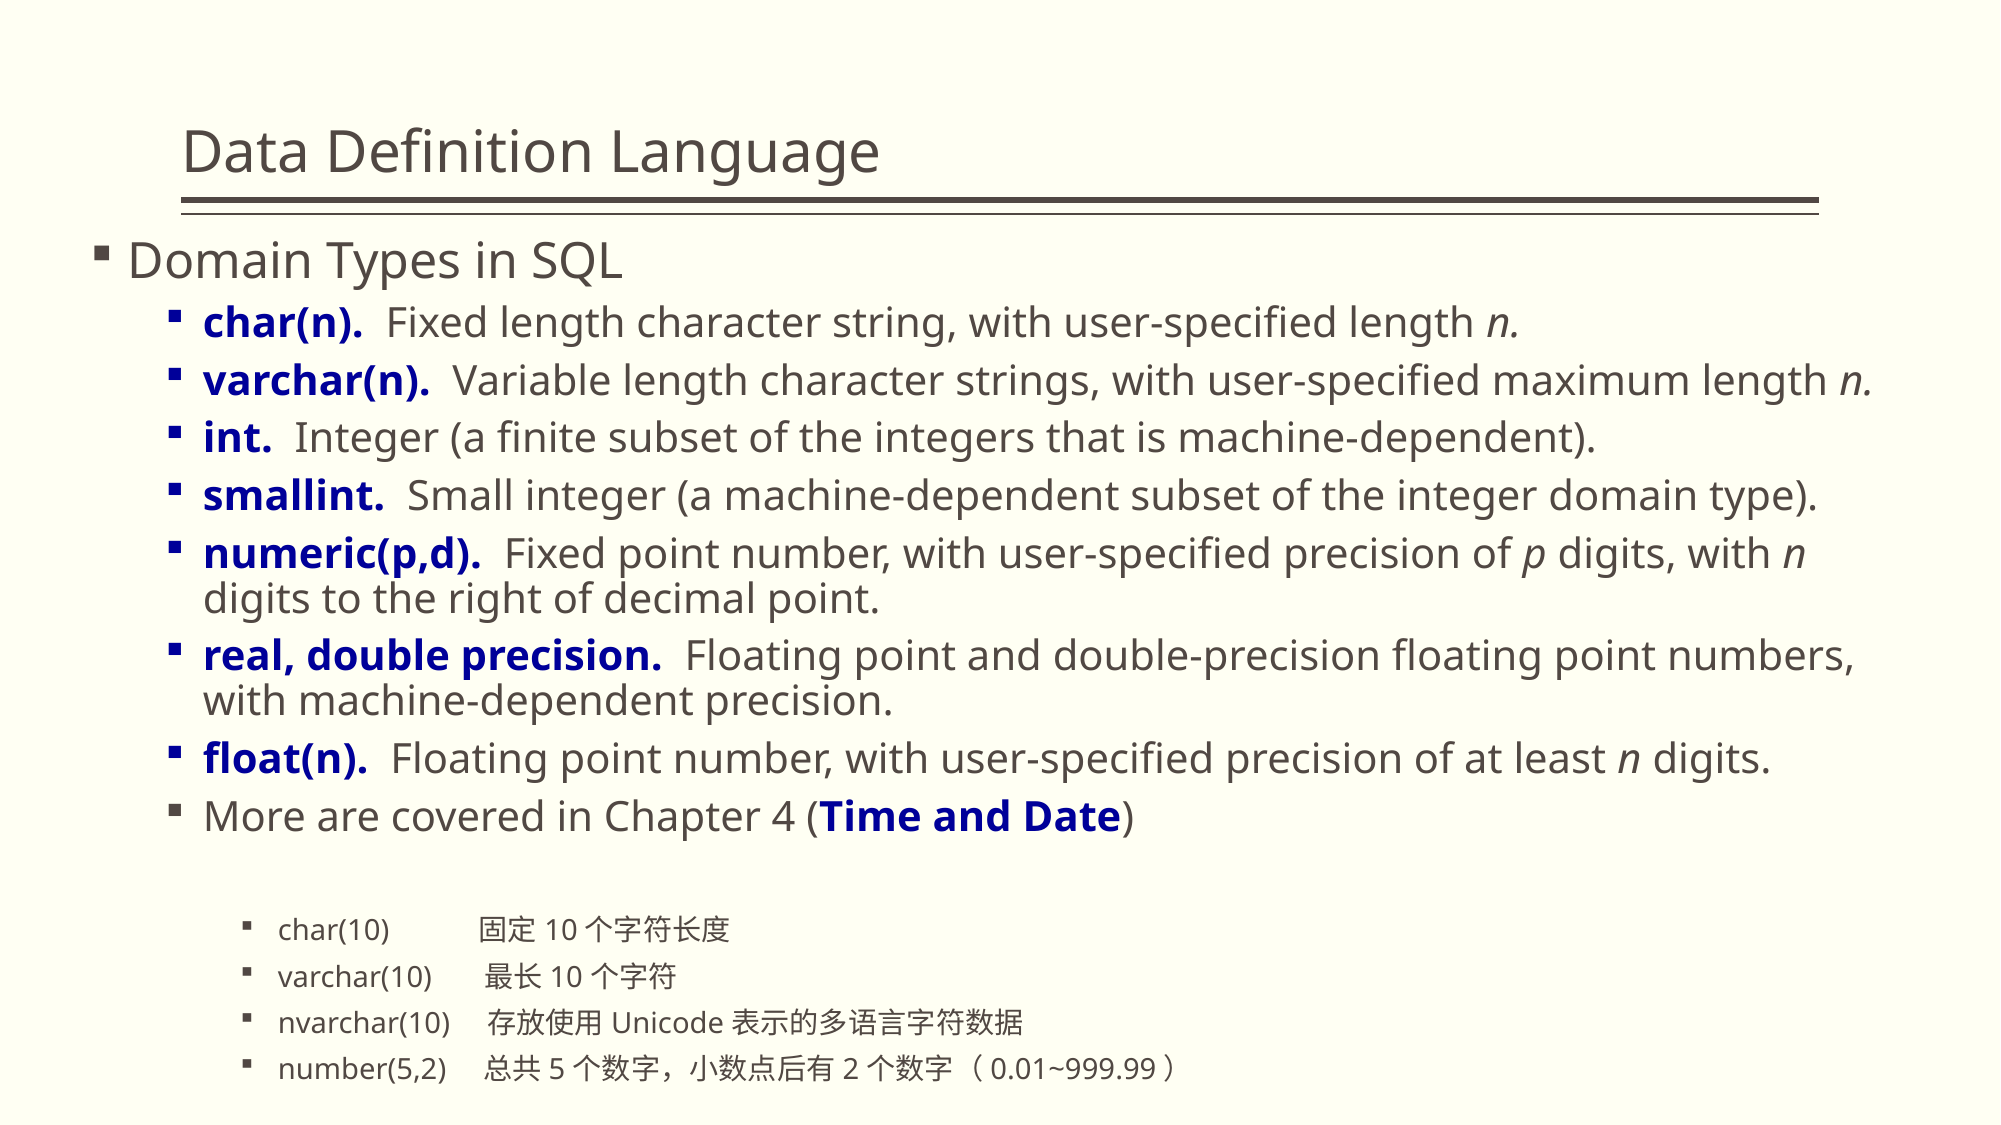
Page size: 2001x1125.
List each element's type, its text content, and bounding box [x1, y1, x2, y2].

list Domain Types in SQL char(n). Fixed length character string, with user-specified length n. varchar(n). Variable length character strings, with user-specified maximum length n. int. Integer (a finite subset of the integers that is machine-dependent). smallint. Small integer (a machine-dependent subset of the integer domain type). numeric(p,d). Fixed point number, with user-specified precision of p digits, with n digits to the right of decimal point. real, double precision. Floating point and double-precision floating point numbers, with machine-dependent precision. float(n). Floating point number, with user-specified precision of at least n digits. More are covered in Chapter 4 (Time and Date) char(10) 固定10个字符长度 varchar(10) 最长10个字符 nvarchar(10) 存放使用Unicode表示的多语言字符数据 number(5,2) 总共5个数字，小数点后有2个数字（0.01~999.99） [90, 227, 1910, 1113]
title Data Definition Language [181, 12, 1819, 193]
